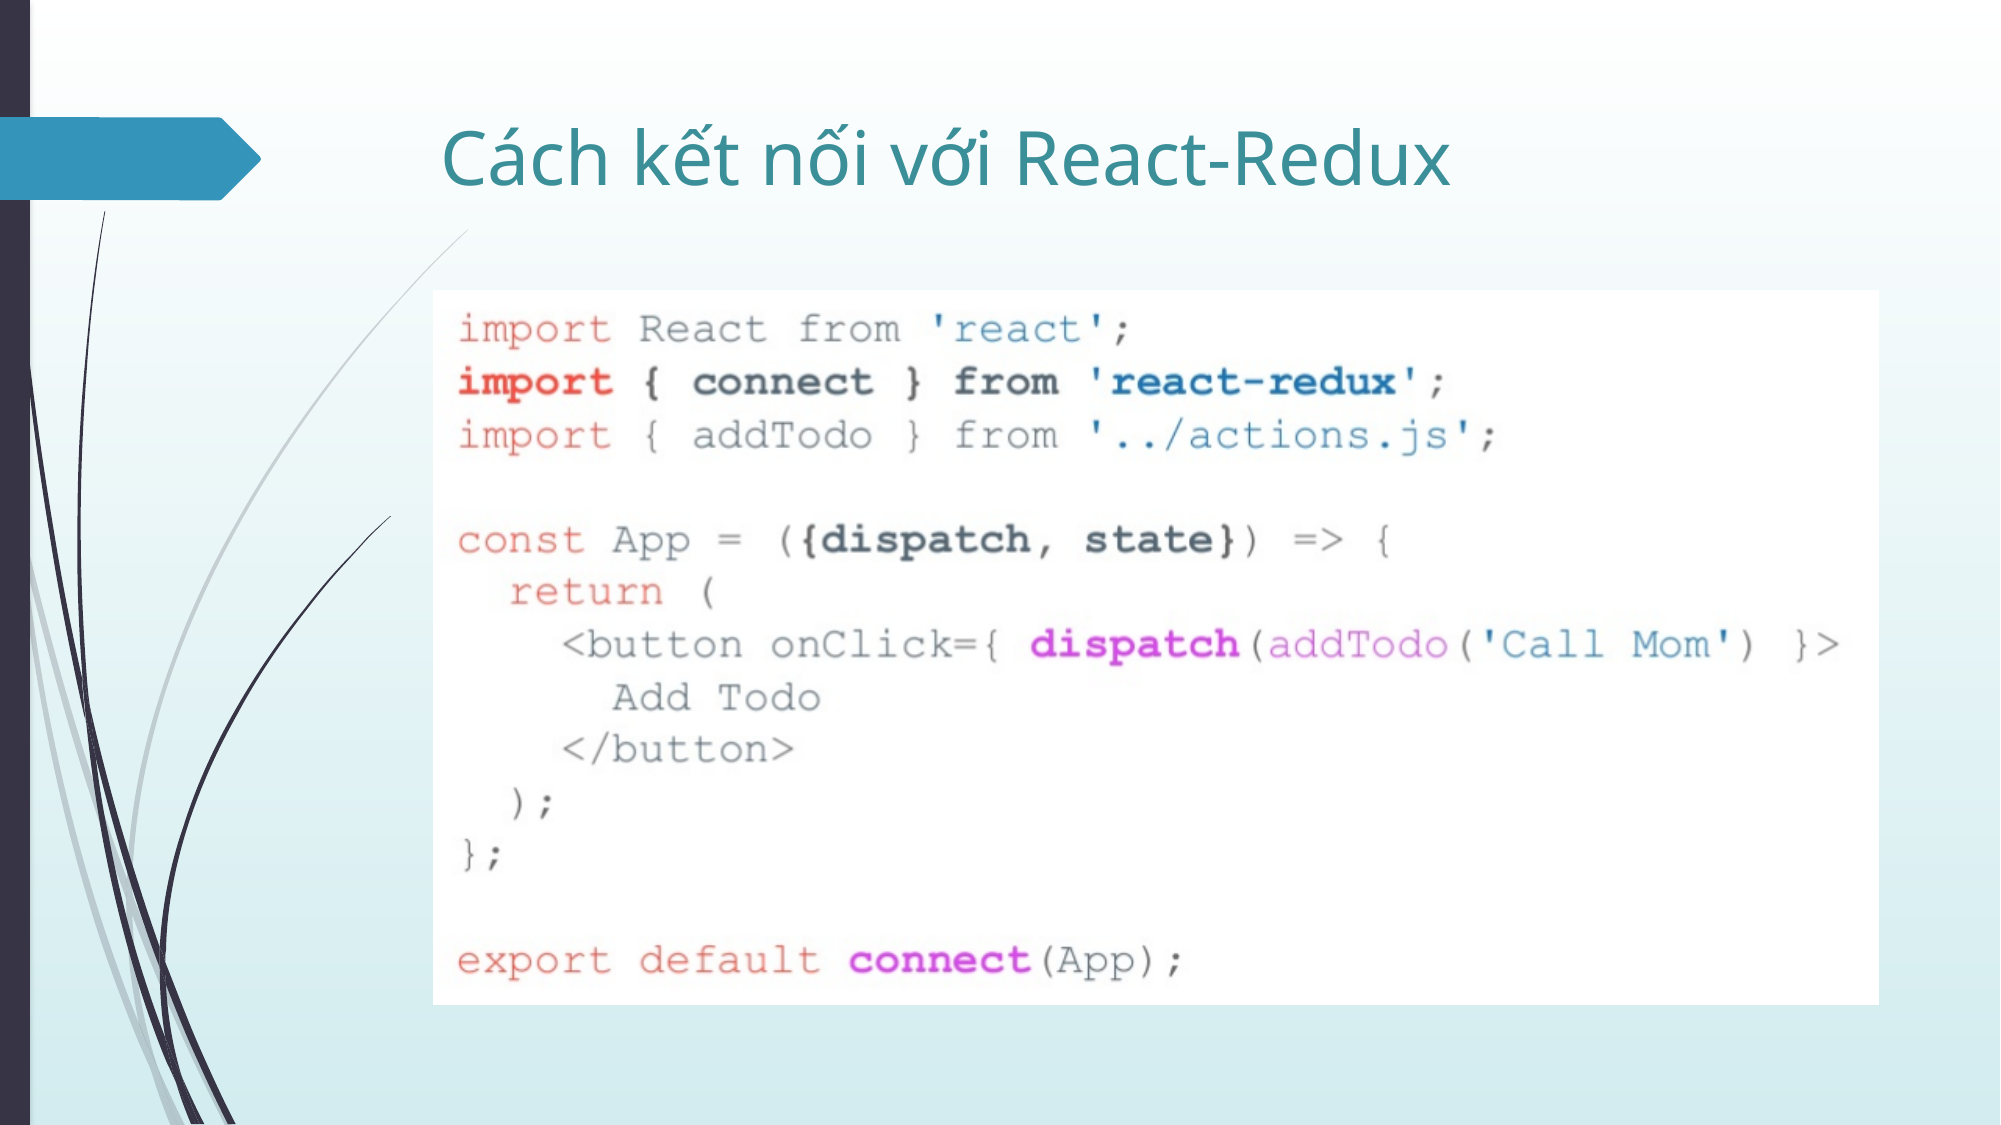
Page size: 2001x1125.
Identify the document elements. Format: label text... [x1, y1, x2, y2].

picture [433, 290, 1880, 1006]
title Cách kết nối với React-Redux [425, 102, 1888, 313]
